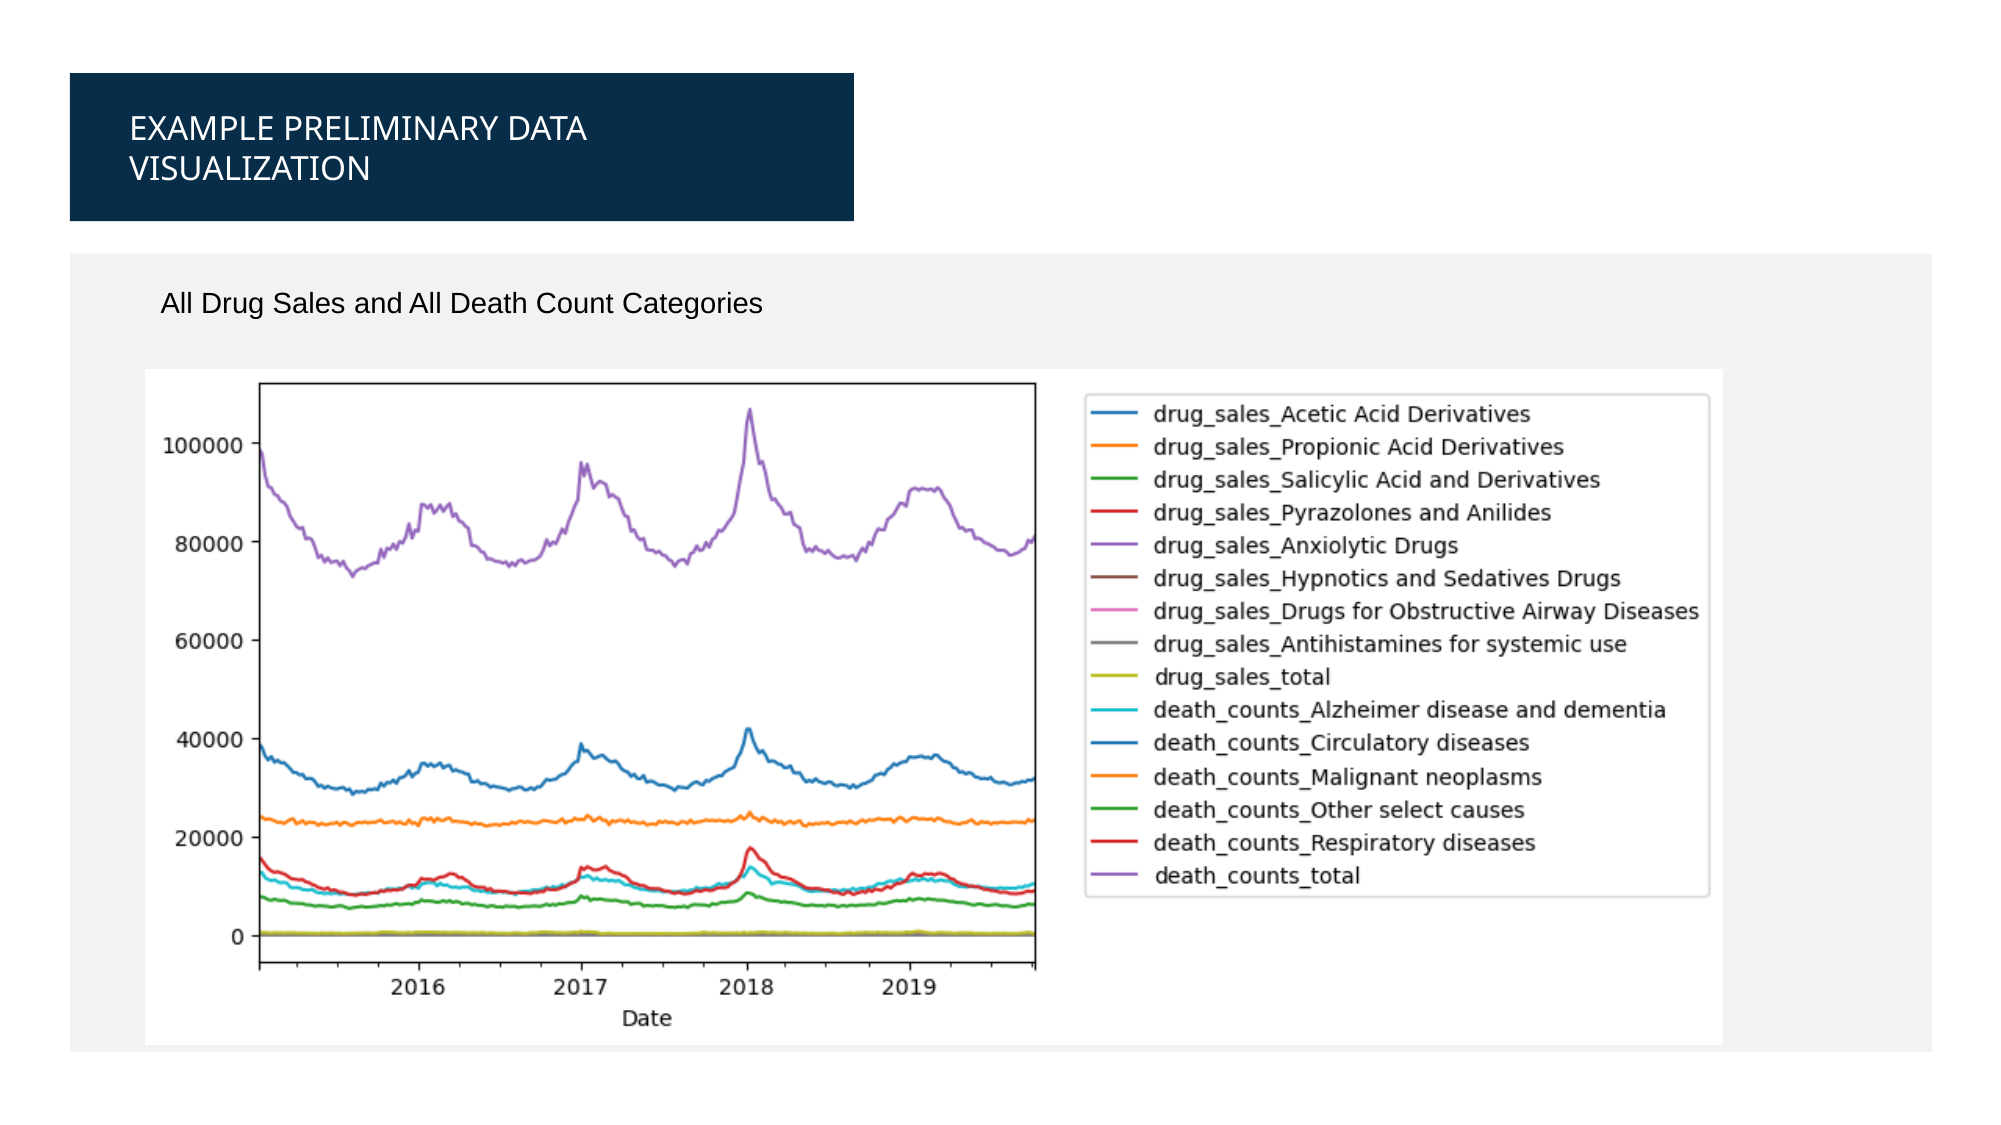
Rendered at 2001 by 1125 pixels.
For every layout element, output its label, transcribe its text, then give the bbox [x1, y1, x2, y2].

text_box All Drug Sales and All Death Count Categories [145, 277, 1459, 328]
text_box [69, 73, 854, 222]
picture [145, 369, 1723, 1045]
text_box EXAMPLE PRELIMINARY DATA VISUALIZATION [114, 130, 798, 164]
text_box [69, 253, 1932, 1052]
